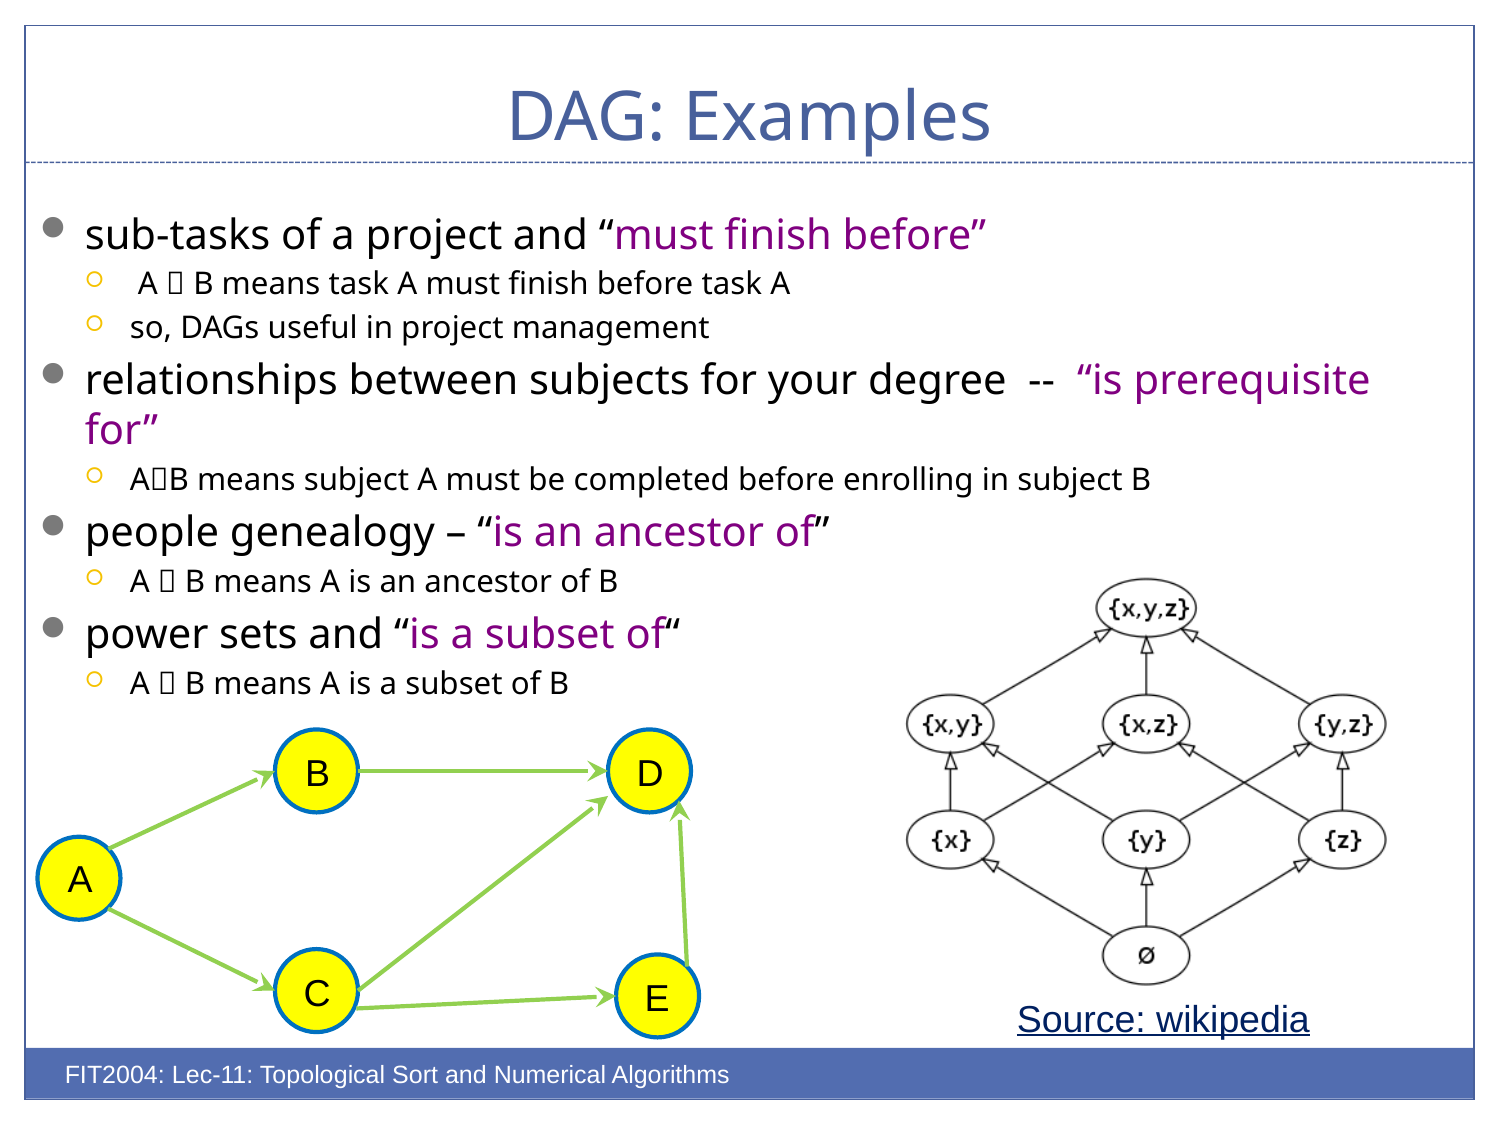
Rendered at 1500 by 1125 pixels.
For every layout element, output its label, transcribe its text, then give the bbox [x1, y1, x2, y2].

picture [899, 574, 1405, 991]
footer FIT2004: Lec-11: Topological Sort and Numerical Algorithms [50, 1051, 800, 1112]
list sub-tasks of a project and “must finish before” A  B means task A must finish before task A so, DAGs useful in project management relationships between subjects for your degree -- “is prerequisite for” AB means subject A must be completed before enrolling in subject B people genealogy – “is an ancestor of” A  B means A is an ancestor of B power sets and “is a subset of“ A  B means A is a subset of B [24, 200, 1463, 950]
text_box Source: wikipedia [1002, 1000, 1325, 1048]
title DAG: Examples [49, 37, 1450, 162]
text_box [37, 729, 700, 1038]
